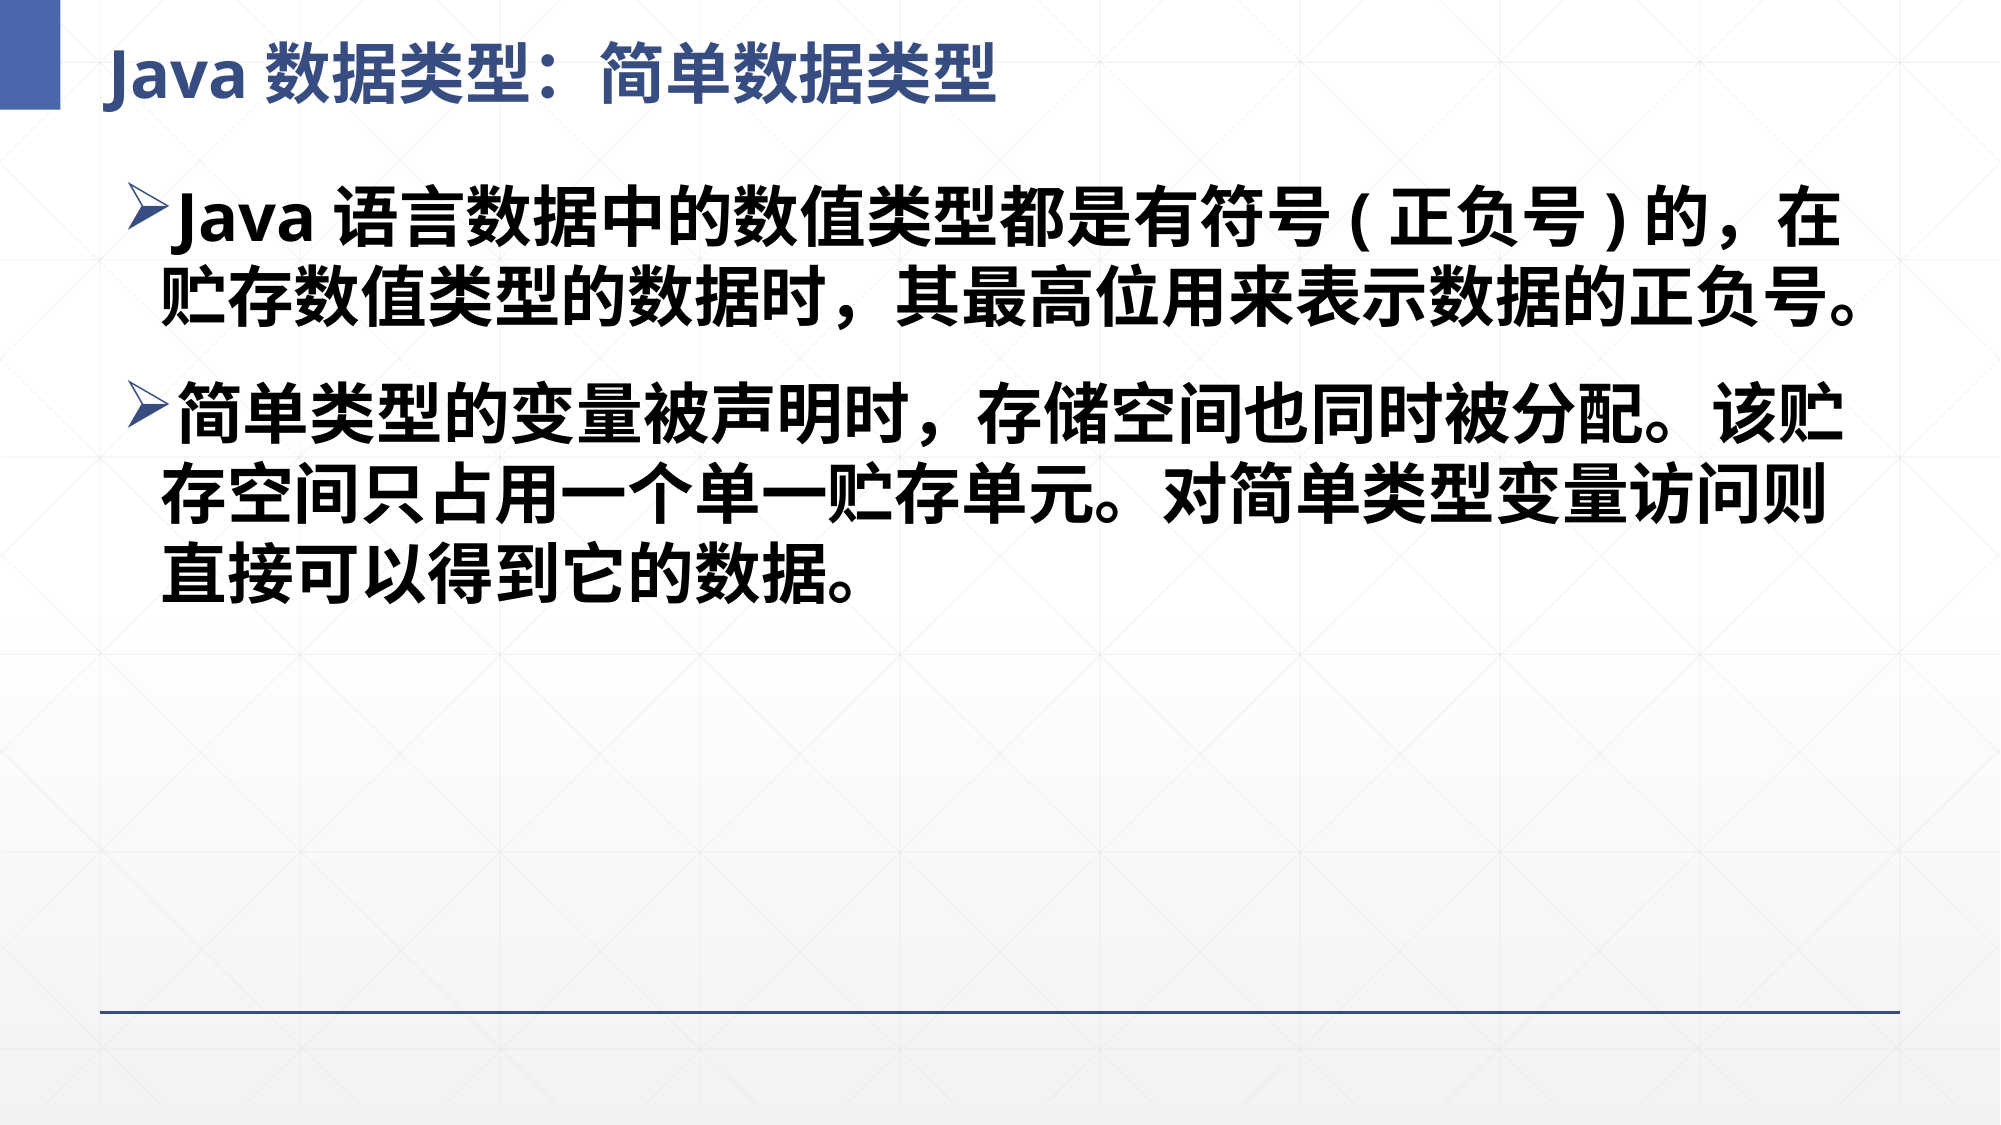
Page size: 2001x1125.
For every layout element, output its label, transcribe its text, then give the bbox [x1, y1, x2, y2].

list Java语言数据中的数值类型都是有符号(正负号)的，在贮存数值类型的数据时，其最高位用来表示数据的正负号。 简单类型的变量被声明时，存储空间也同时被分配。该贮存空间只占用一个单一贮存单元。对简单类型变量访问则直接可以得到它的数据。 [108, 167, 1870, 996]
title Java数据类型：简单数据类型 [93, 0, 1144, 110]
